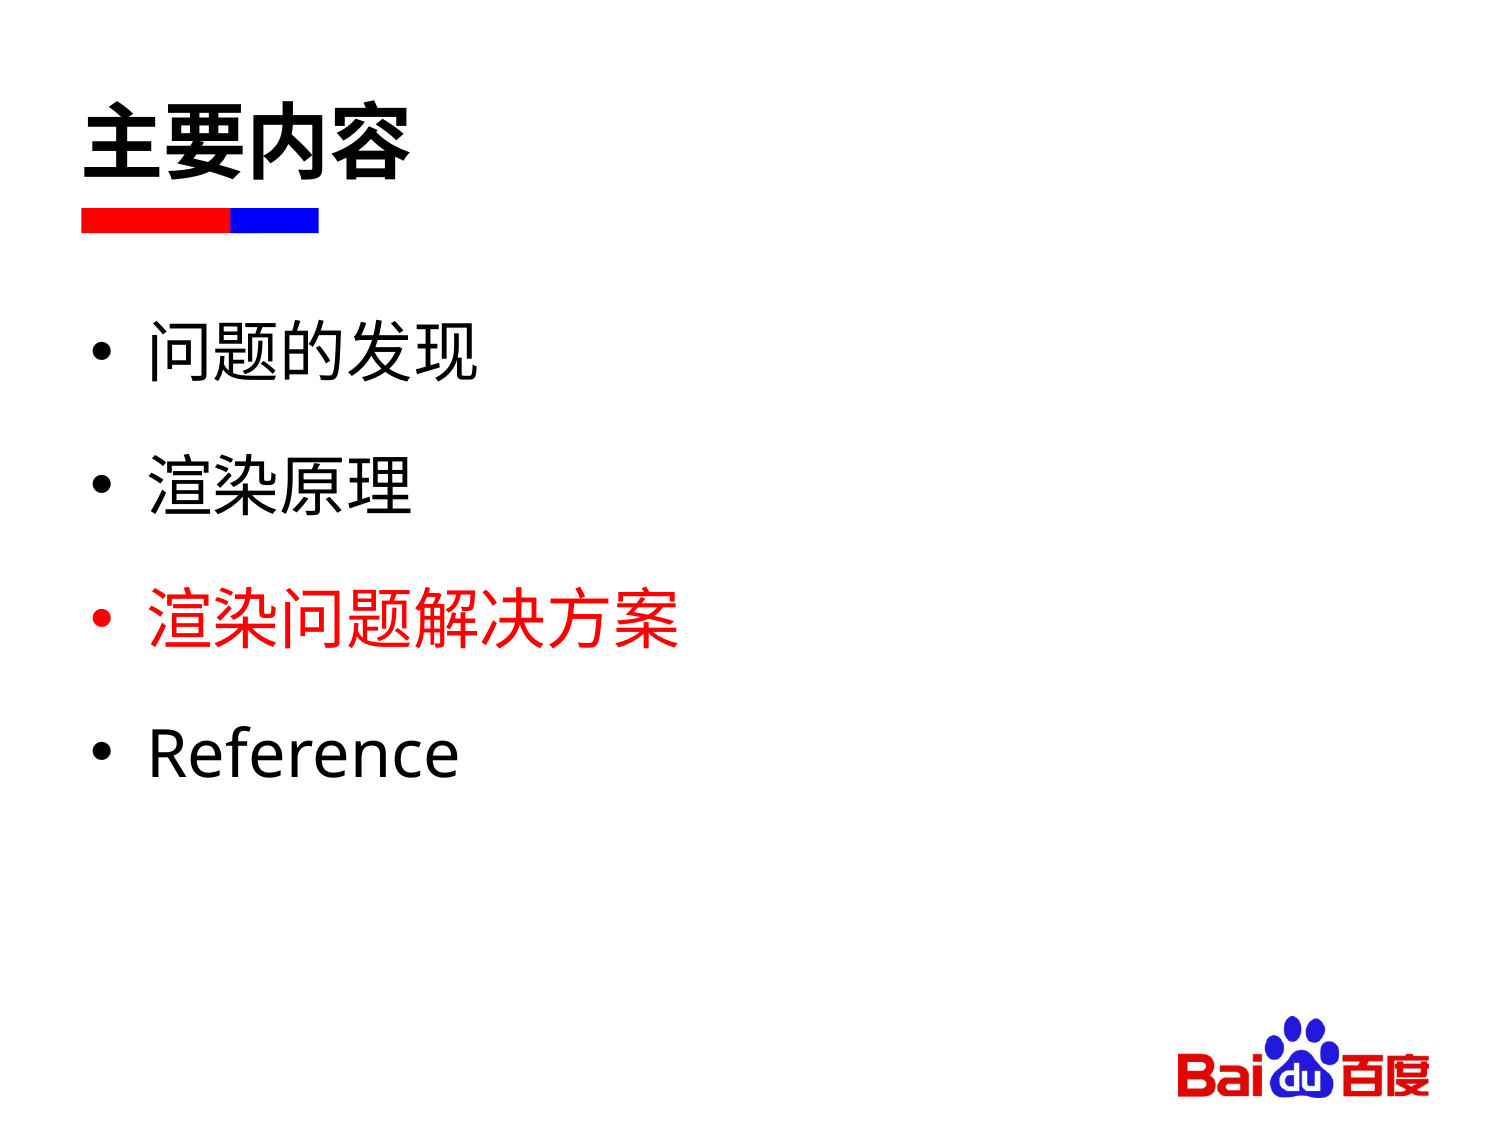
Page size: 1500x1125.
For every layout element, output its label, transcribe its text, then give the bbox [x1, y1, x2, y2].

list 问题的发现 渲染原理 渲染问题解决方案 Reference [75, 262, 1425, 1005]
title 主要内容 [64, 45, 1415, 233]
picture [1178, 1016, 1429, 1098]
